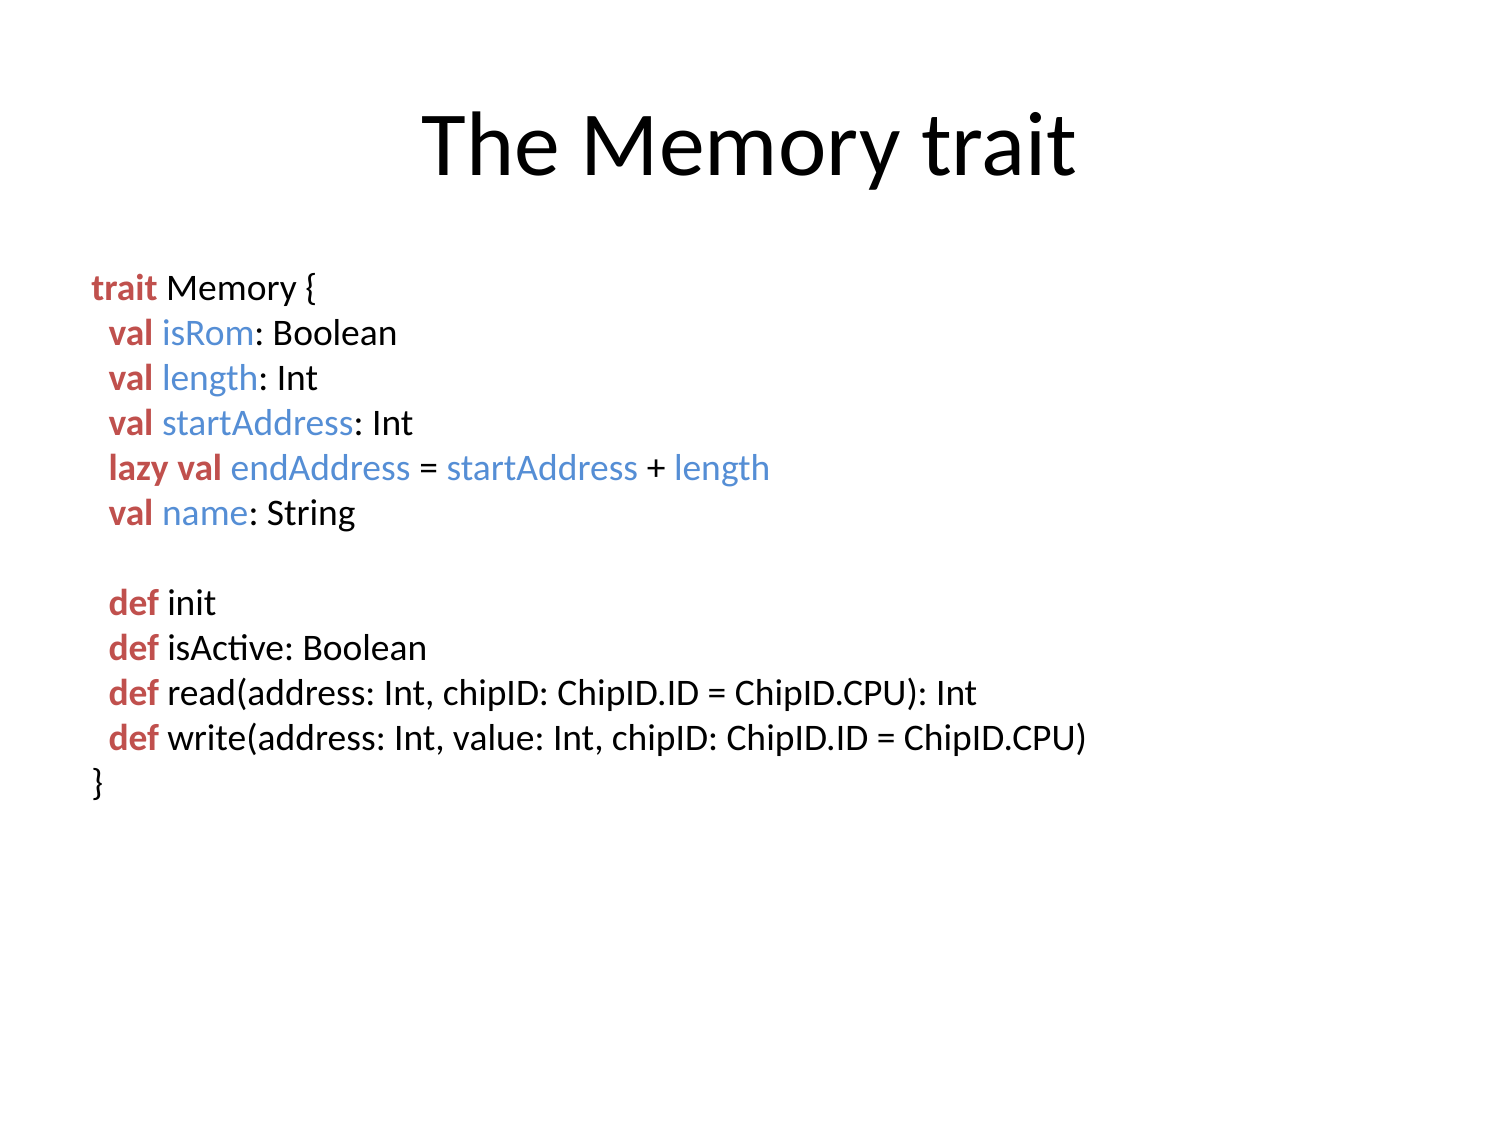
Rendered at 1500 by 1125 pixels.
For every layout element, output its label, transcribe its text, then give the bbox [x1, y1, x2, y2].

text_box trait Memory { val isRom: Boolean val length: Int val startAddress: Int lazy val endAddress = startAddress + length val name: String def init def isActive: Boolean def read(address: Int, chipID: ChipID.ID = ChipID.CPU): Int def write(address: Int, value: Int, chipID: ChipID.ID = ChipID.CPU) } [76, 255, 1424, 856]
title The Memory trait [75, 45, 1425, 233]
